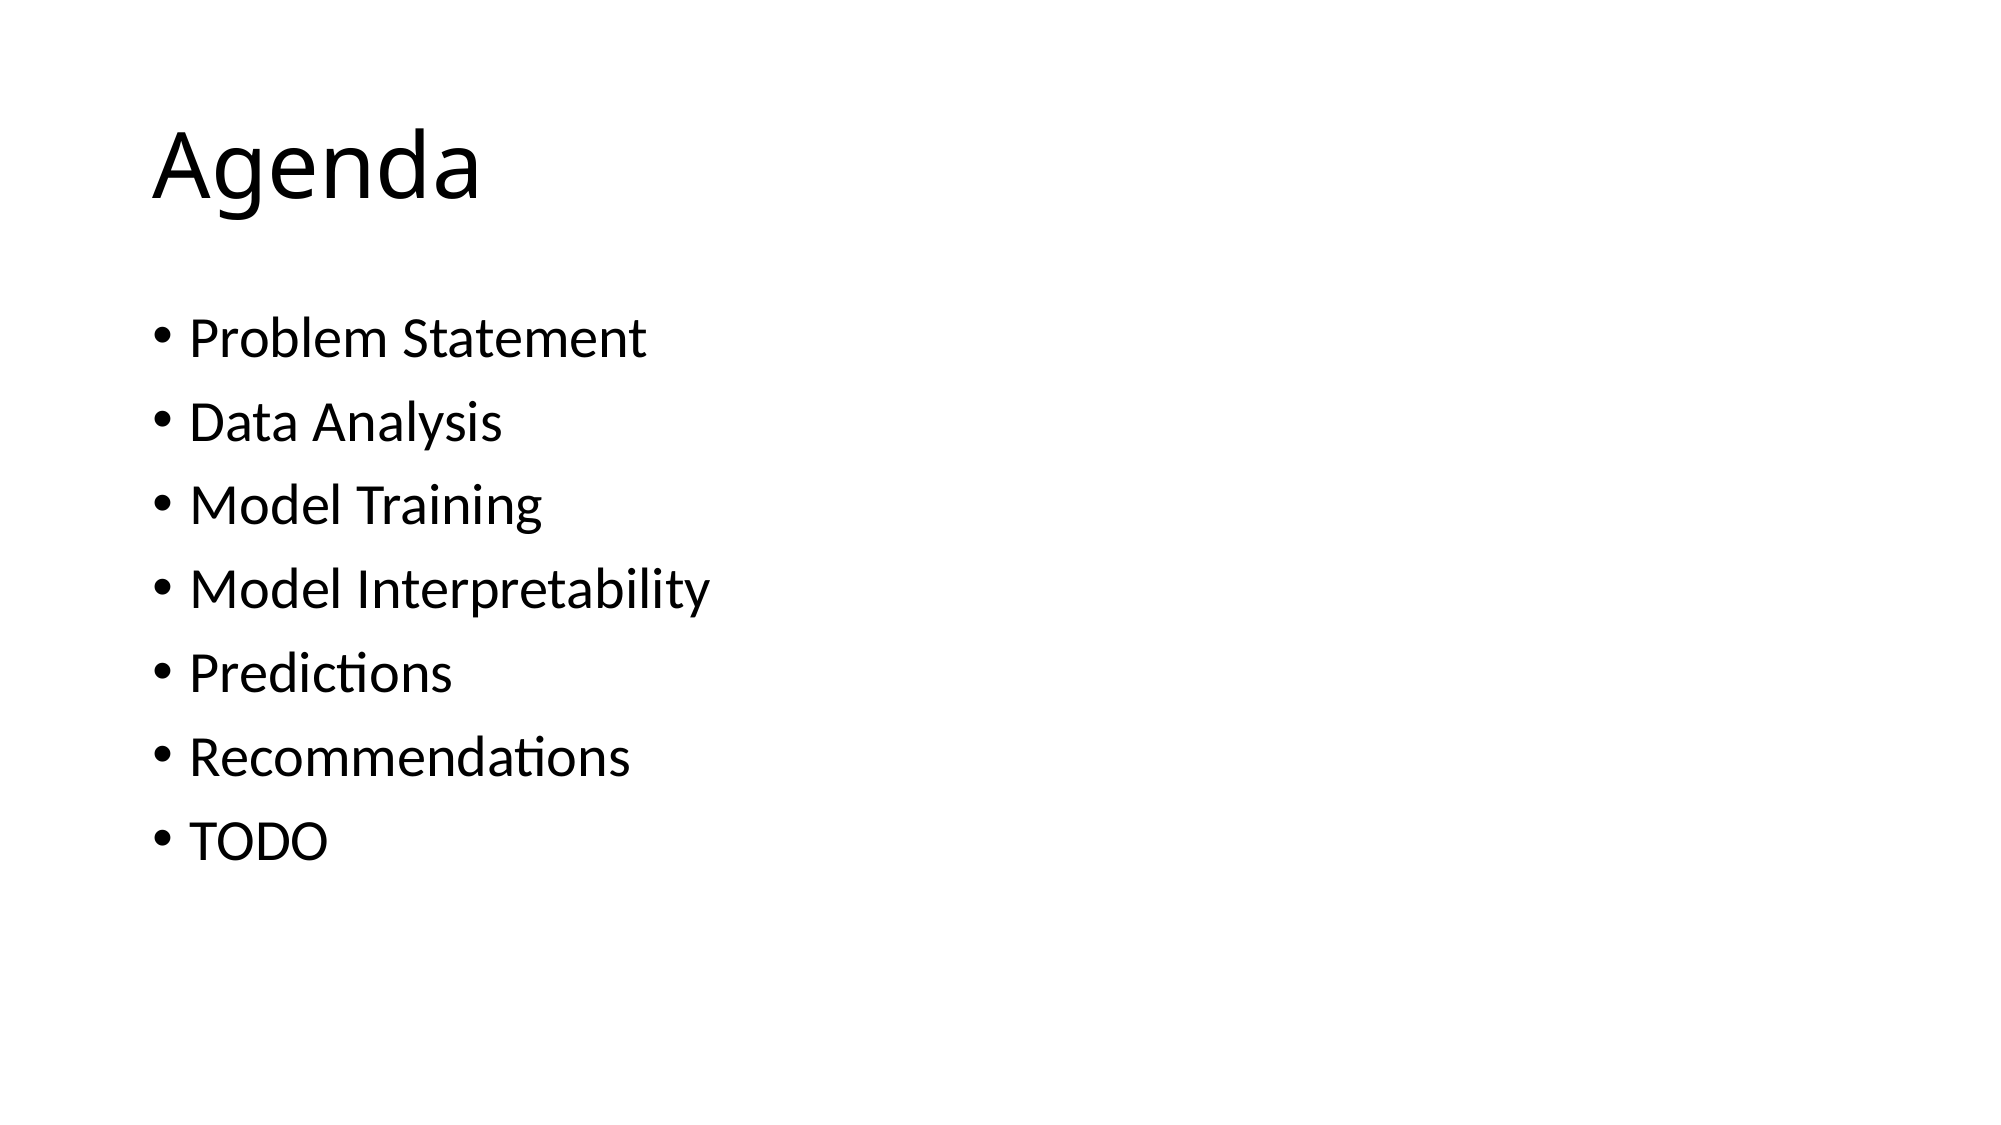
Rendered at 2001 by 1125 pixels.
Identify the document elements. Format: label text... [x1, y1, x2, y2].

list Problem Statement Data Analysis Model Training Model Interpretability Predictions Recommendations TODO [137, 299, 1863, 1014]
title Agenda [137, 59, 1863, 278]
